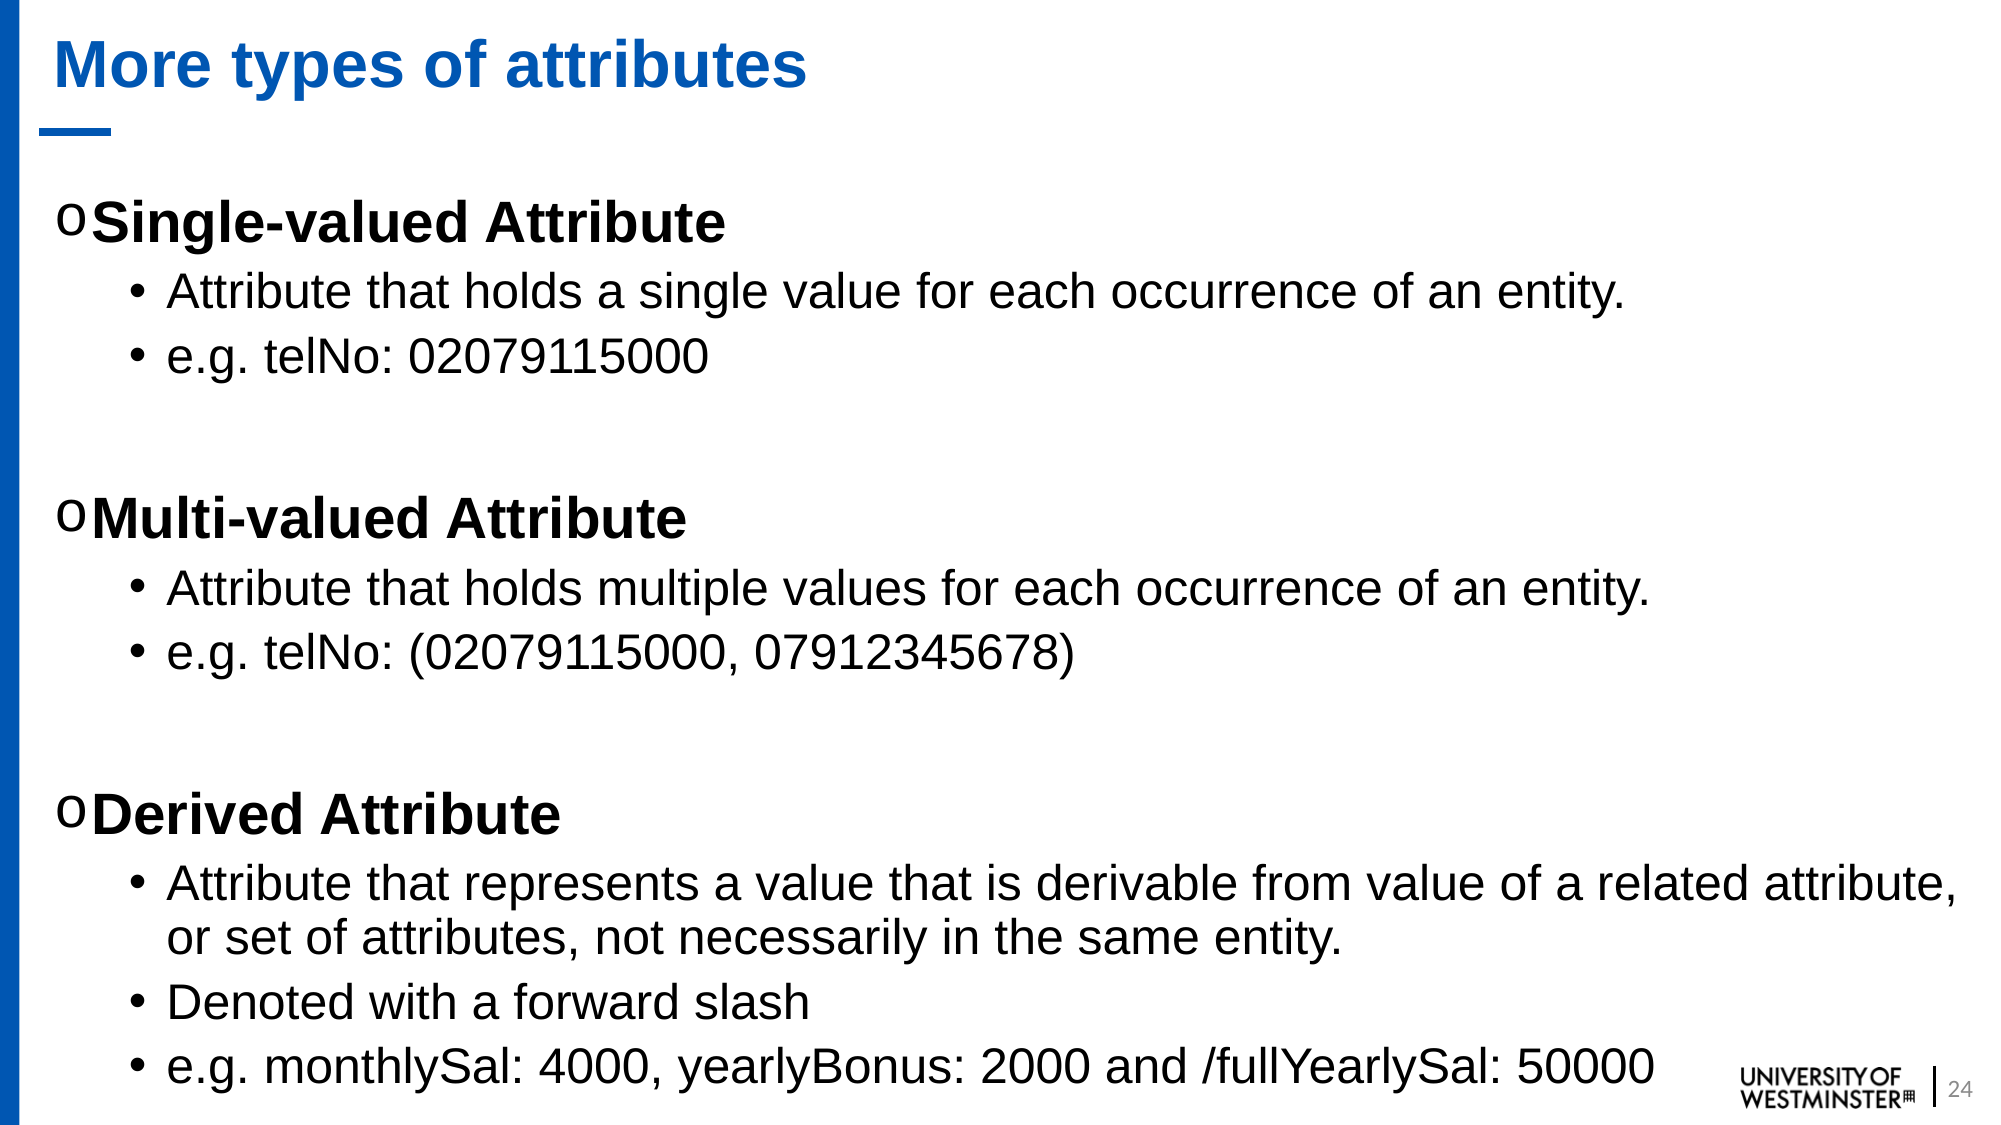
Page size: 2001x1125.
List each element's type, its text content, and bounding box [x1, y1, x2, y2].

list Single-valued Attribute Attribute that holds a single value for each occurrence of an entity. e.g. telNo: 02079115000 Multi-valued Attribute Attribute that holds multiple values for each occurrence of an entity. e.g. telNo: (02079115000, 07912345678) Derived Attribute Attribute that represents a value that is derivable from value of a related attribute, or set of attributes, not necessarily in the same entity. Denoted with a forward slash e.g. monthlySal: 4000, yearlyBonus: 2000 and /fullYearlySal: 50000 [39, 185, 1981, 1112]
title More types of attributes [39, 0, 1981, 132]
slide_number 24 [1925, 1057, 1989, 1118]
